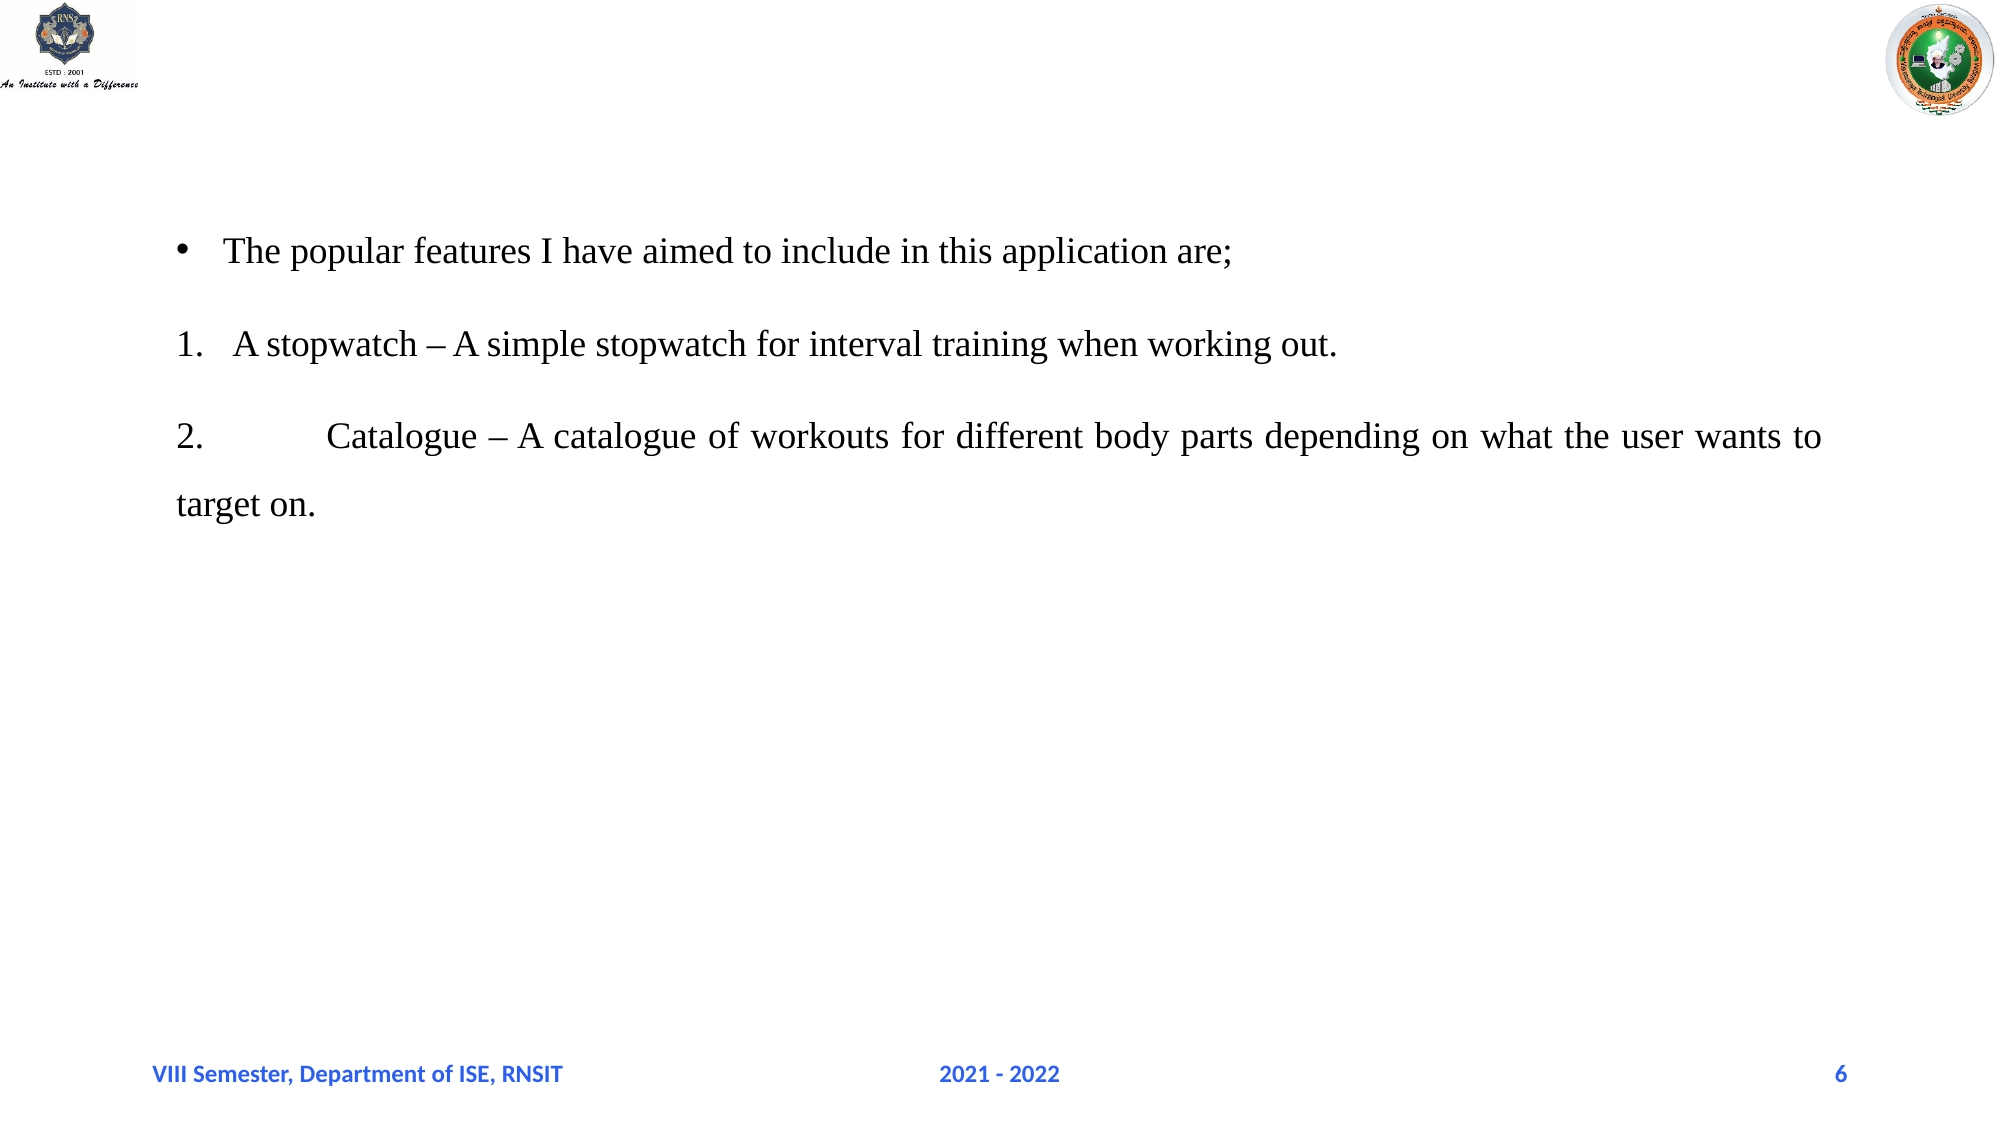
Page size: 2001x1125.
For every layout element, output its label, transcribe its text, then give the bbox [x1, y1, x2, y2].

picture [0, 0, 138, 90]
picture [1882, 2, 1997, 117]
text_box The popular features I have aimed to include in this application are; A stopwatch – A simple stopwatch for interval training when working out. 2. Catalogue – A catalogue of workouts for different body parts depending on what the user wants to target on. [155, 196, 1845, 532]
slide_number VIII Semester, Department of ISE, RNSIT [137, 1042, 662, 1103]
footer 2021 - 2022 [662, 1042, 1338, 1103]
slide_number 6 [1412, 1042, 1863, 1103]
